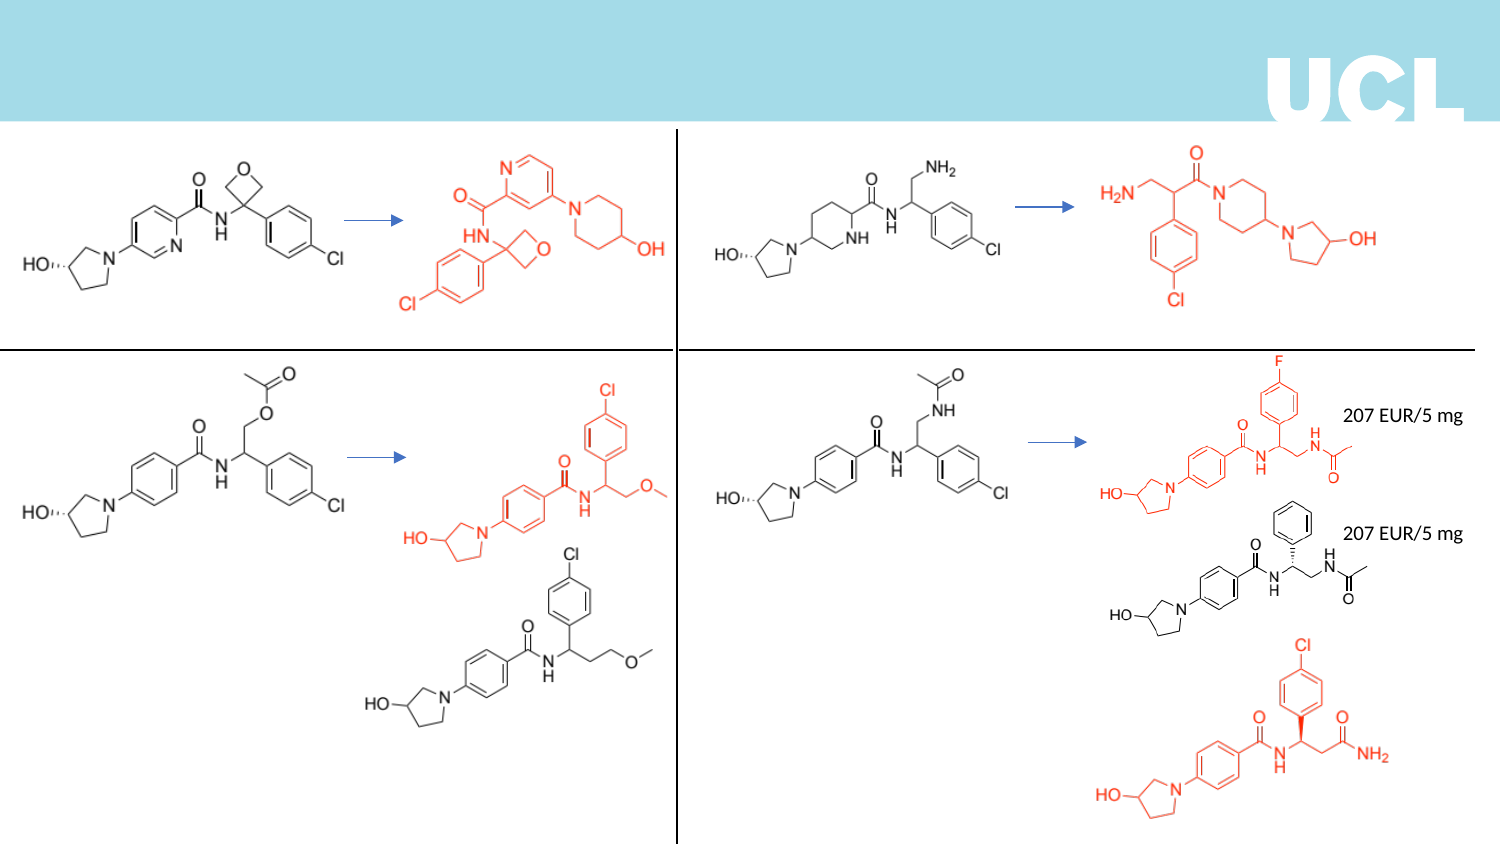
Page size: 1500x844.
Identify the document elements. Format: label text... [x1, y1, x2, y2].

picture [363, 380, 669, 729]
picture [395, 151, 666, 312]
picture [713, 158, 1001, 279]
text_box 207 EUR/5 mg [1368, 512, 1479, 552]
picture [1094, 352, 1390, 820]
picture [20, 159, 345, 292]
picture [20, 363, 345, 538]
picture [1098, 142, 1376, 309]
text_box 207 EUR/5 mg [1353, 394, 1479, 434]
picture [712, 364, 1009, 524]
